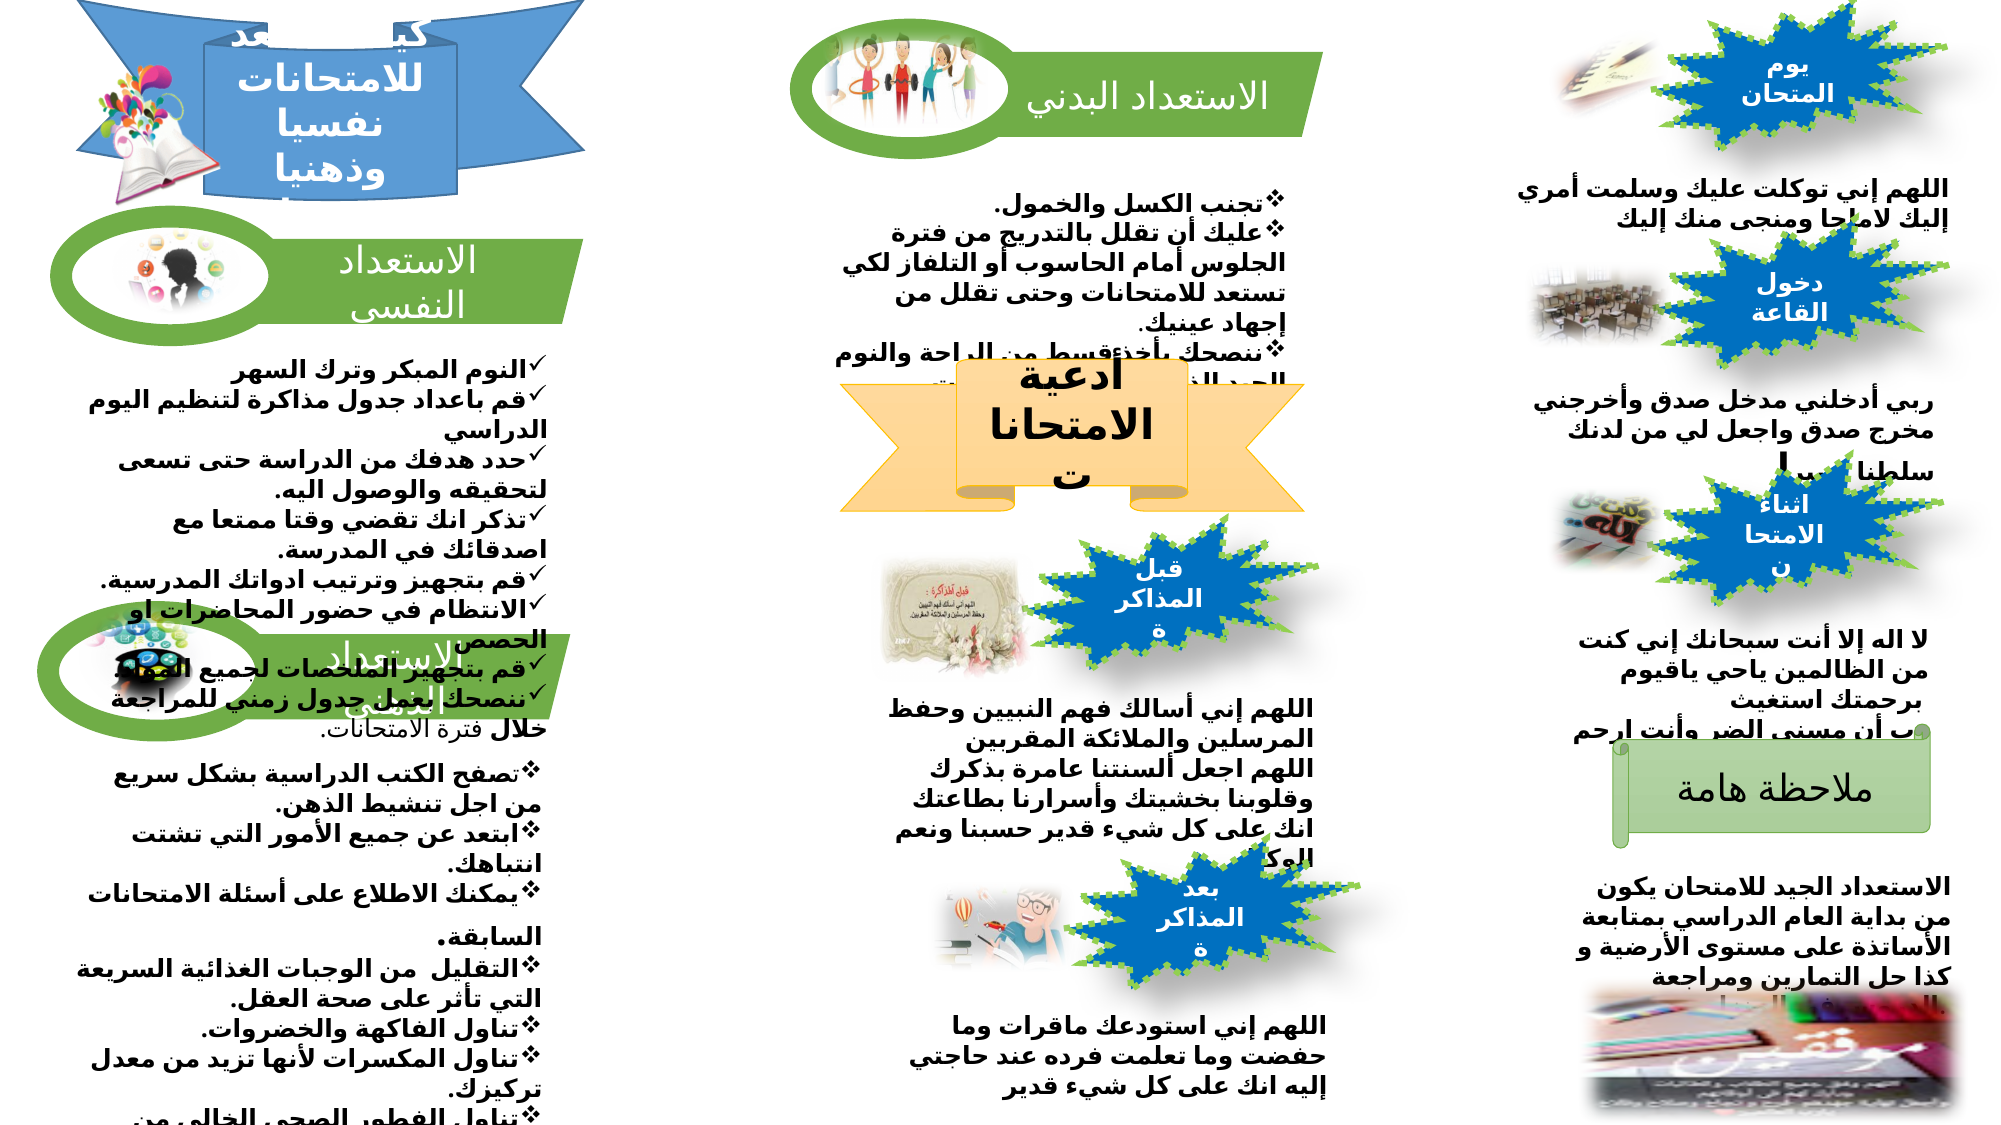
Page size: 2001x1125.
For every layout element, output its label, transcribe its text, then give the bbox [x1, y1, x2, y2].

text_box ملاحظة هامة [1612, 723, 1931, 849]
picture [927, 881, 1076, 973]
picture [1577, 975, 1969, 1125]
text_box كيف تستعد للامتحانات نفسيا وذهنيا وبدنيا [76, 0, 586, 202]
text_box أدعية الامتحانات [839, 358, 1305, 512]
text_box بعد المذاكرة [1076, 836, 1361, 990]
text_box الاستعداد الجيد للامتحان يكون من بداية العام الدراسي بمتابعة الأساتذة على مستوى الأرضية و كذا حل التمارين ومراجعة الدروس في المنزل. [1538, 862, 1967, 1028]
text_box اللهم إني توكلت عليك وسلمت أمري إليك لاملجا ومنجى منك إليك [1496, 164, 1965, 240]
text_box لا اله إلا أنت سبحانك إني كنت من الظالمين ياحي ياقيوم برحمتك استغيث رب أن مسني الضر وأنت ارحم الراحمين. [1550, 616, 1945, 797]
picture [1524, 261, 1673, 350]
picture [1546, 485, 1667, 576]
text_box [61, 216, 651, 370]
picture [52, 26, 236, 212]
picture [104, 220, 249, 319]
text_box يوم المتحان [1665, 0, 1948, 152]
text_box اثناء الامتحان [1661, 453, 1944, 607]
text_box تصفح الكتب الدراسية بشكل سريع من اجل تنشيط الذهن. ابتعد عن جميع الأمور التي تشتت انتباهك. يمكنك الاطلاع على أسئلة الامتحانات السابقة. التقليل من الوجبات الغذائية السريعة التي تأثر على صحة العقل. تناول الفاكهة والخضروات. تناول المكسرات لأنها تزيد من معدل تركيزك. تناول الفطور الصحي الخالي من الدهون والألياف. أكثر من مشروبات الفاكهة الطبيعية والمشروبات الصحية بدلا من المشروبات الغاوية.. [57, 766, 558, 1125]
picture [870, 551, 1036, 684]
text_box تجنب الكسل والخمول. عليك أن تقلل بالتدريج من فترة الجلوس أمام الحاسوب أو التلفاز لكي تستعد للامتحانات وحتى تقلل من إجهاد عينيك. ننصحك بأخذ قسط من الراحة والنوم الجيد الذي لايقل عن 8 ساعات [818, 183, 1302, 404]
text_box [48, 611, 638, 766]
text_box النوم المبكر وترك السهر قم باعداد جدول مذاكرة لتنظيم اليوم الدراسي حدد هدفك من الدراسة حتى تسعى لتحقيقه والوصول اليه. تذكر انك تقضي وقتا ممتعا مع اصدقائك في المدرسة. قم بتجهيز وترتيب ادواتك المدرسية. الانتظام في حضور المحاضرات او الحصص قم بتجهيز الملخصات لجميع المواد. ننصحك بعمل جدول زمني للمراجعة خلال فترة الامتحانات. [46, 346, 563, 781]
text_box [800, 29, 1391, 183]
text_box اللهم إني استودعك ماقرات وما حفضت وما تعلمت فرده عند حاجتي إليه انك على كل شيء قدير [870, 1001, 1343, 1107]
text_box اللهم إني أسالك فهم النبيين وحفظ المرسلين والملائكة المقربين اللهم اجعل ألسنتنا عامرة بذكرك وقلوبنا بخشيتك وأسرارنا بطاعتك انك على كل شيء قدير حسبنا ونعم الوكيل [849, 685, 1330, 880]
text_box قبل المذاكرة [1036, 517, 1319, 671]
picture [73, 596, 217, 719]
picture [820, 25, 989, 130]
picture [1542, 36, 1675, 113]
text_box ربي أدخلني مدخل صدق وأخرجني مخرج صدق واجعل لي من لدنك سلطنا نصيرا [1492, 375, 1950, 496]
text_box دخول القاعة [1673, 216, 1950, 370]
